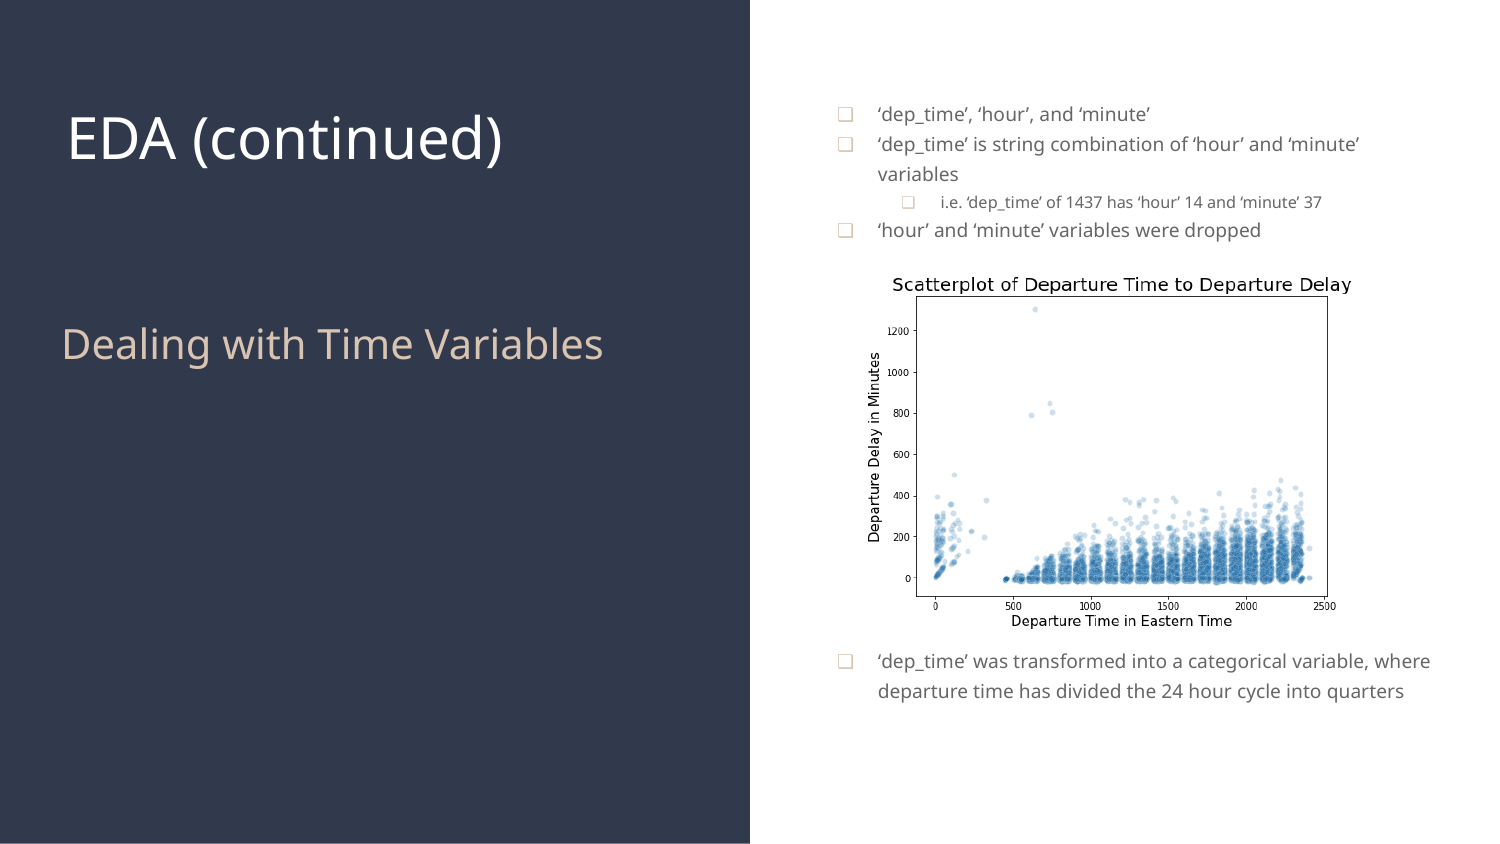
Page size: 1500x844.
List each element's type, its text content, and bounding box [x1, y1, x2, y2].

subtitle Dealing with Time Variables [46, 299, 654, 452]
list ‘dep_time’, ‘hour’, and ‘minute’ ‘dep_time’ is string combination of ‘hour’ and ‘minute’ variables i.e. ‘dep_time’ of 1437 has ‘hour’ 14 and ‘minute’ 37 ‘hour’ and ‘minute’ variables were dropped ‘dep_time’ was transformed into a categorical variable, where departure time has divided the 24 hour cycle into quarters [800, 82, 1449, 757]
title EDA (continued) [51, 82, 659, 300]
picture [853, 270, 1371, 635]
